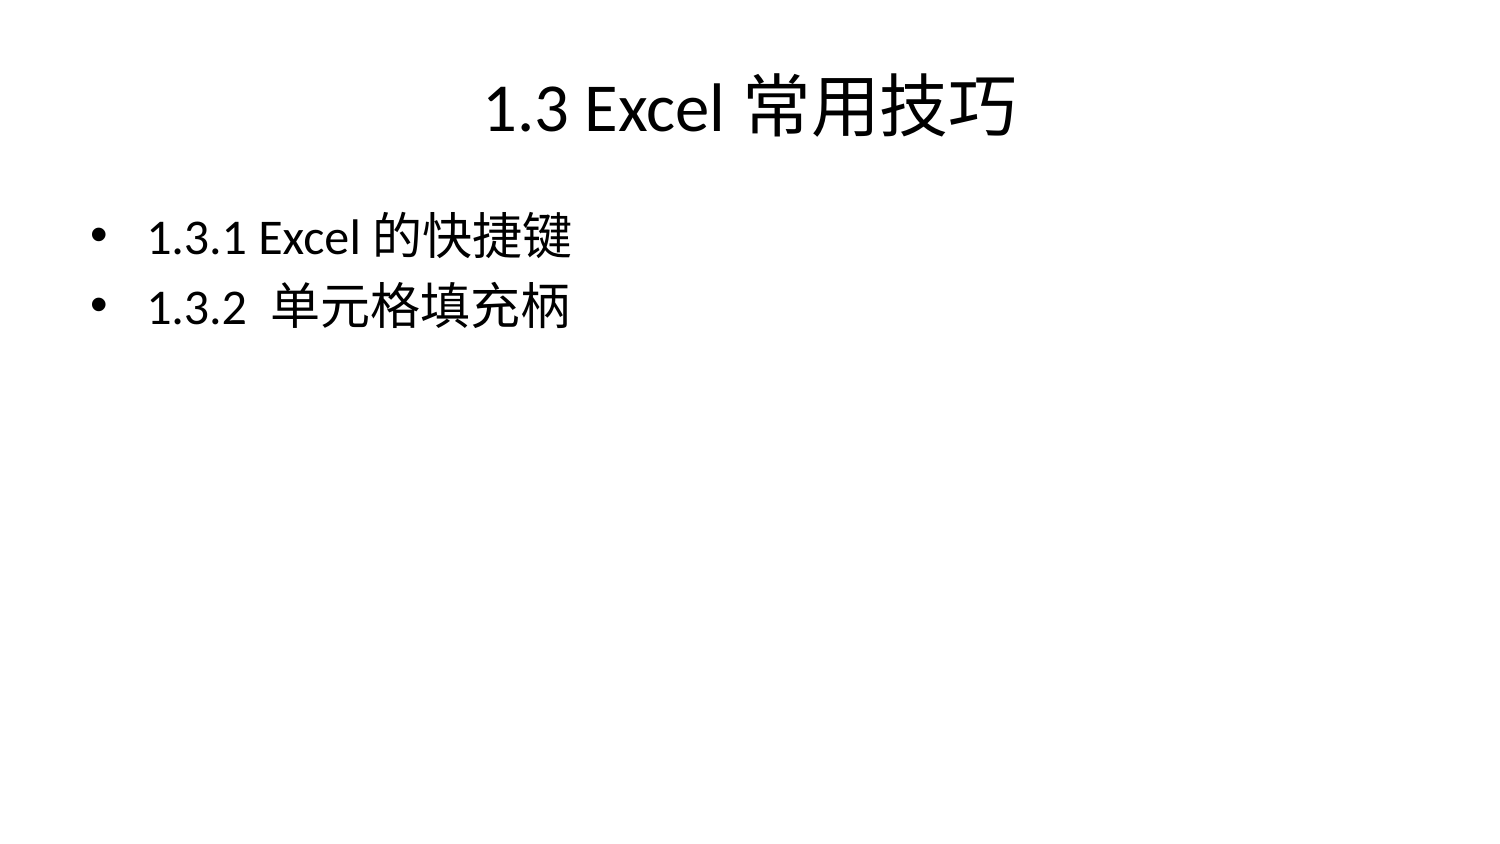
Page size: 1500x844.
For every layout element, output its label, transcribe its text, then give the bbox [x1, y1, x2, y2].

list 1.3.1 Excel的快捷键 1.3.2 单元格填充柄 [75, 196, 1425, 754]
title 1.3 Excel常用技巧 [75, 33, 1425, 175]
